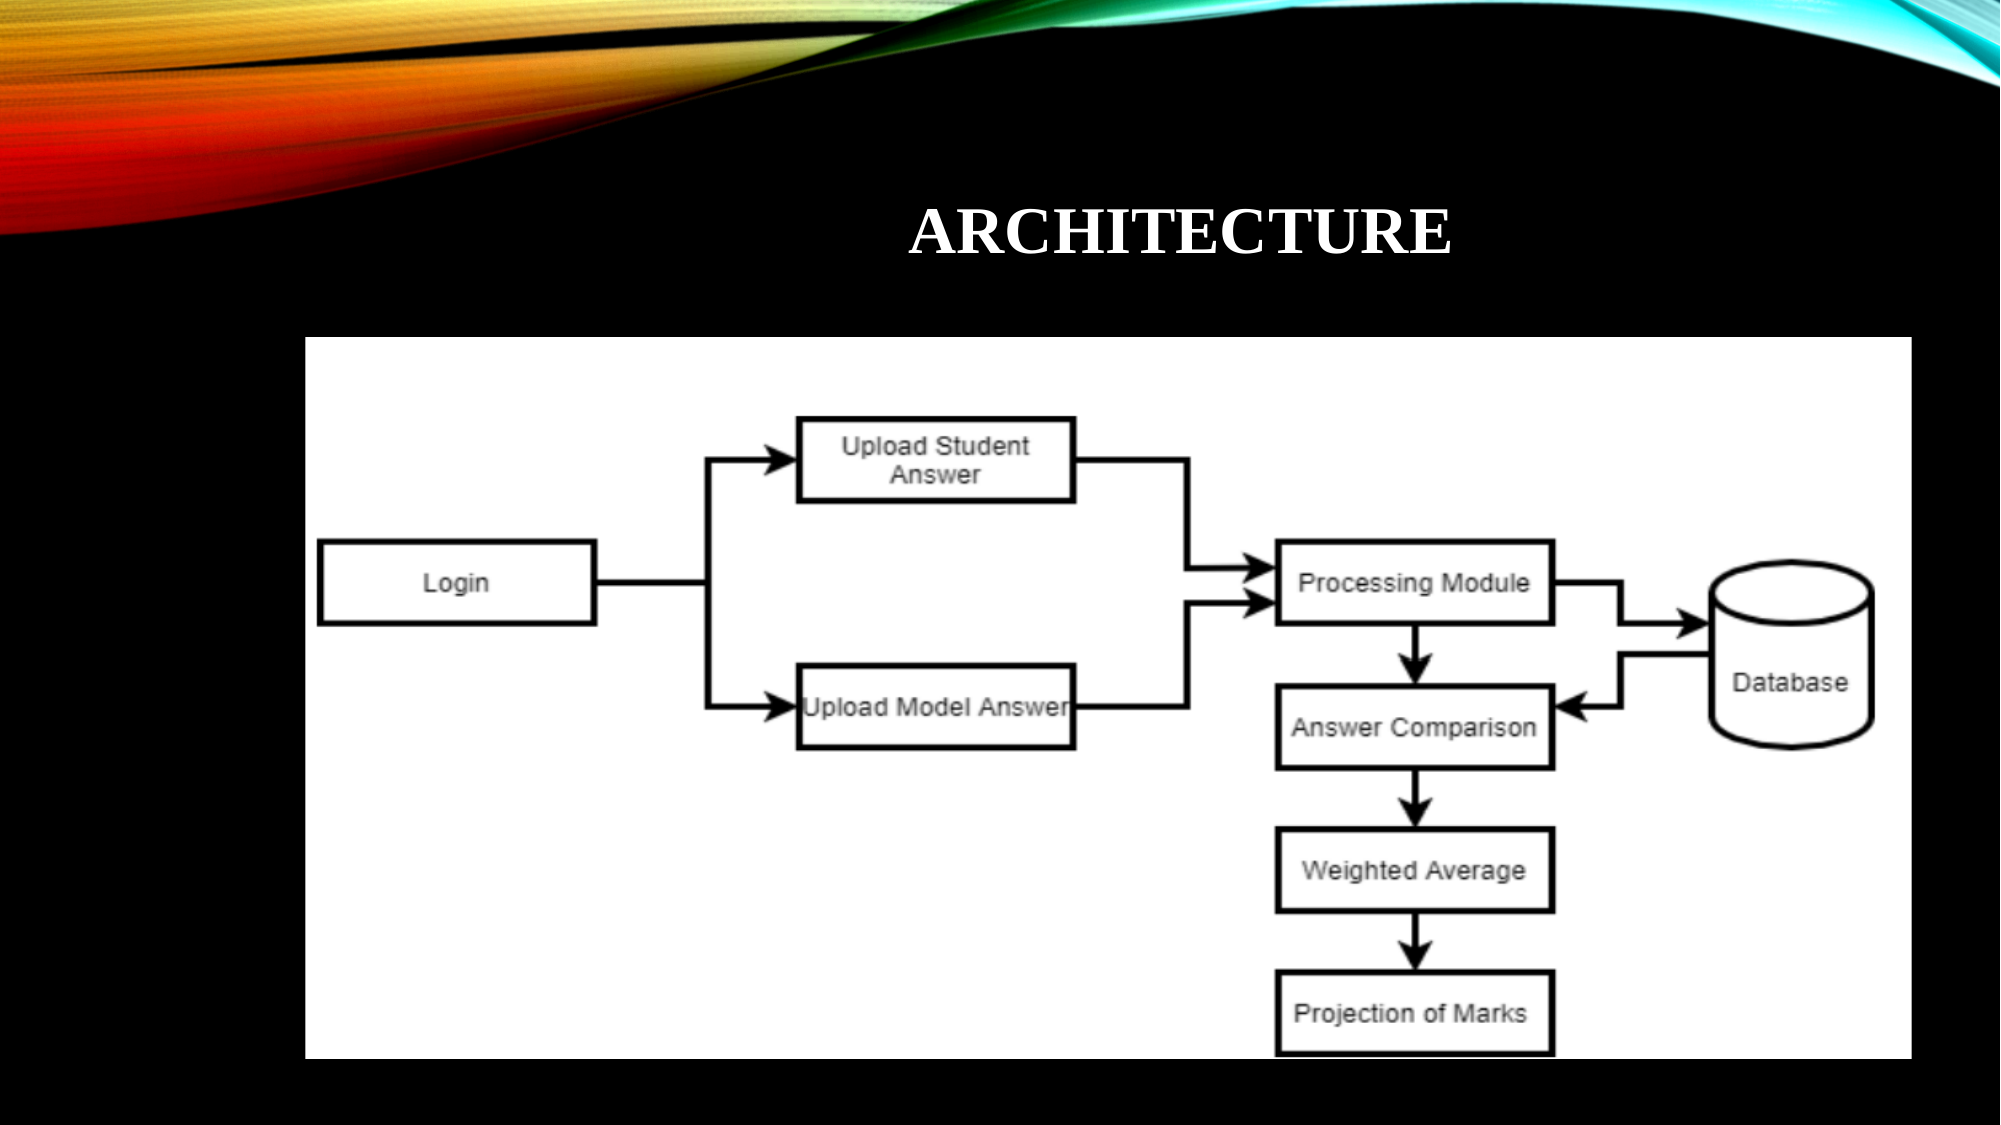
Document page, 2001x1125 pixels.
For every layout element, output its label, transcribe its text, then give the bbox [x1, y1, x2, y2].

picture [305, 337, 1912, 1059]
title Architecture [474, 125, 1888, 337]
picture [0, 0, 2000, 237]
